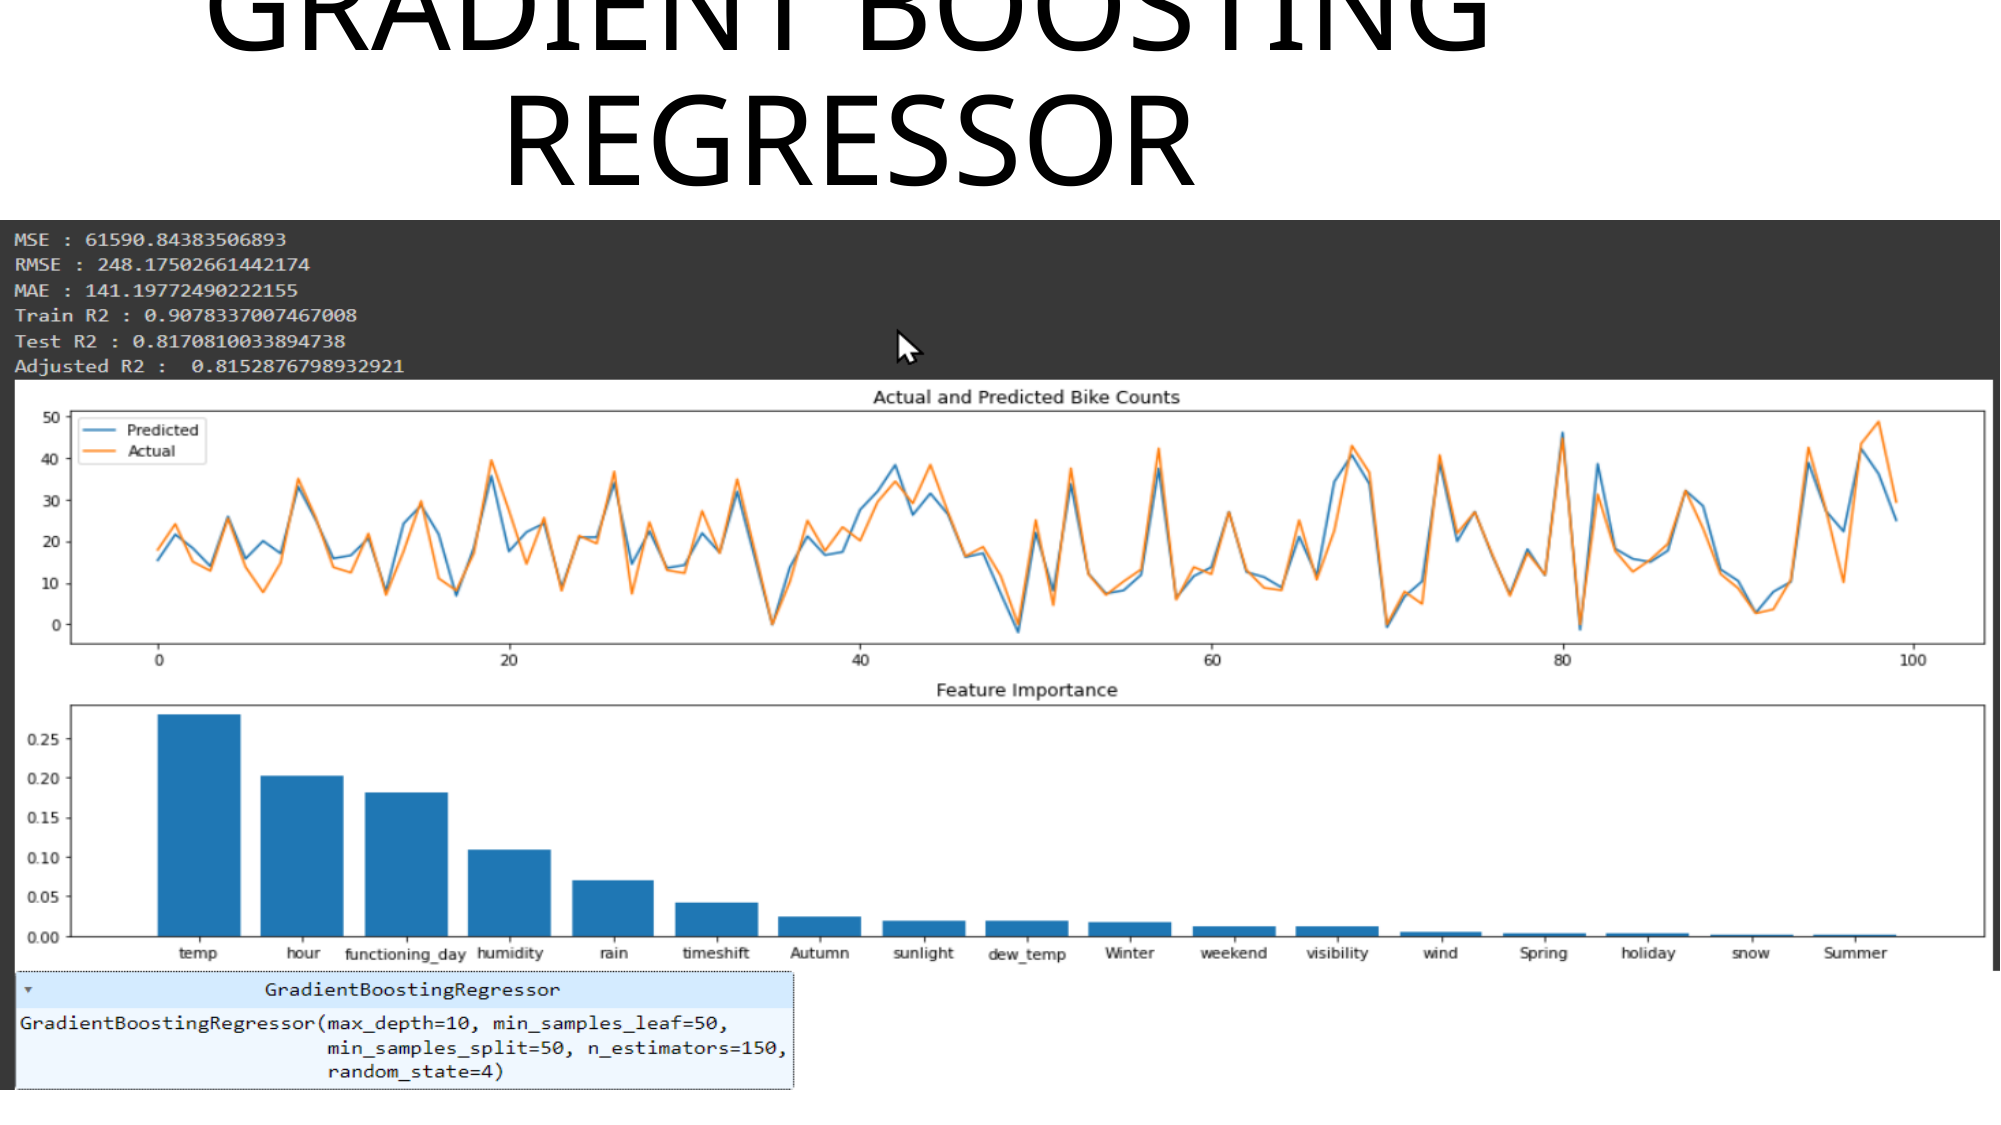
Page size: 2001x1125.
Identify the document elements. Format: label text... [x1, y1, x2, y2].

picture [0, 220, 2000, 1090]
title GRADIENT BOOSTING REGRESSOR [0, 0, 1750, 220]
